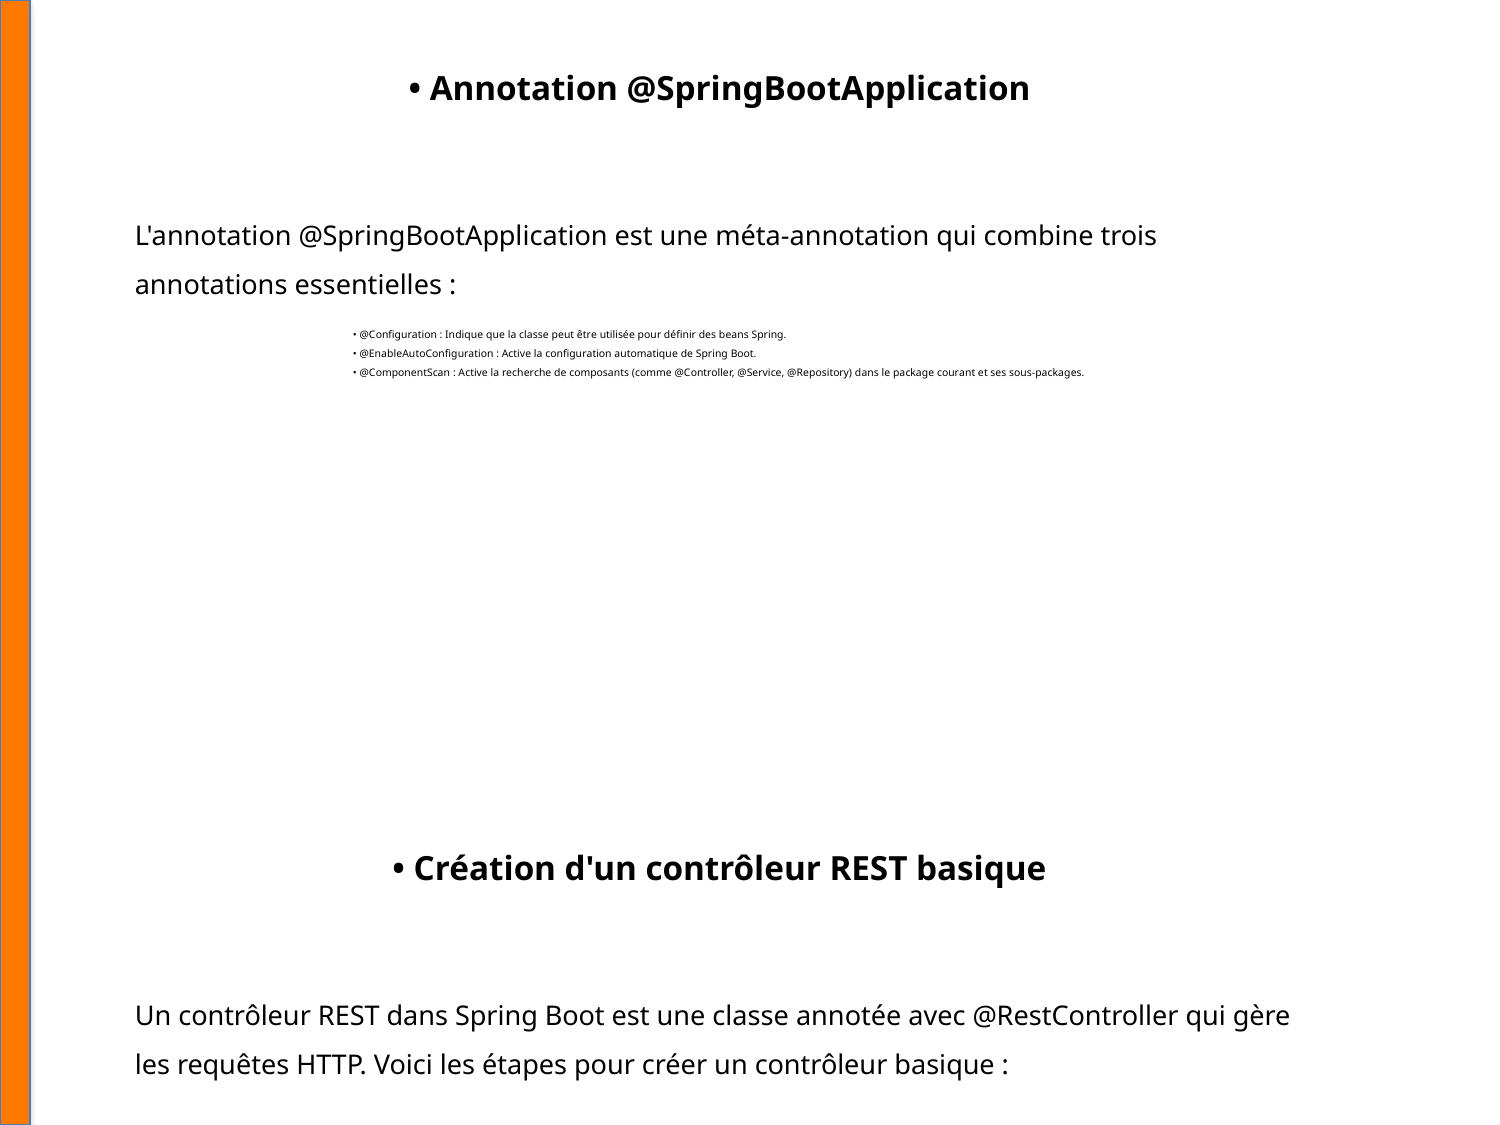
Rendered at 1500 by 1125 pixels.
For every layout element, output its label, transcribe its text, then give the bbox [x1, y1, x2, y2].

text_box [0, 0, 31, 1125]
text_box • @Configuration : Indique que la classe peut être utilisée pour définir des beans Spring. • @EnableAutoConfiguration : Active la configuration automatique de Spring Boot. • @ComponentScan : Active la recherche de composants (comme @Controller, @Service, @Repository) dans le package courant et ses sous-packages. [338, 269, 1102, 386]
text_box • Création d'un contrôleur REST basique [377, 839, 1063, 895]
text_box Un contrôleur REST dans Spring Boot est une classe annotée avec @RestController qui gère les requêtes HTTP. Voici les étapes pour créer un contrôleur basique : [119, 929, 1320, 1088]
text_box • Annotation @SpringBootApplication [393, 59, 1047, 115]
text_box L'annotation @SpringBootApplication est une méta-annotation qui combine trois annotations essentielles : [119, 149, 1320, 308]
